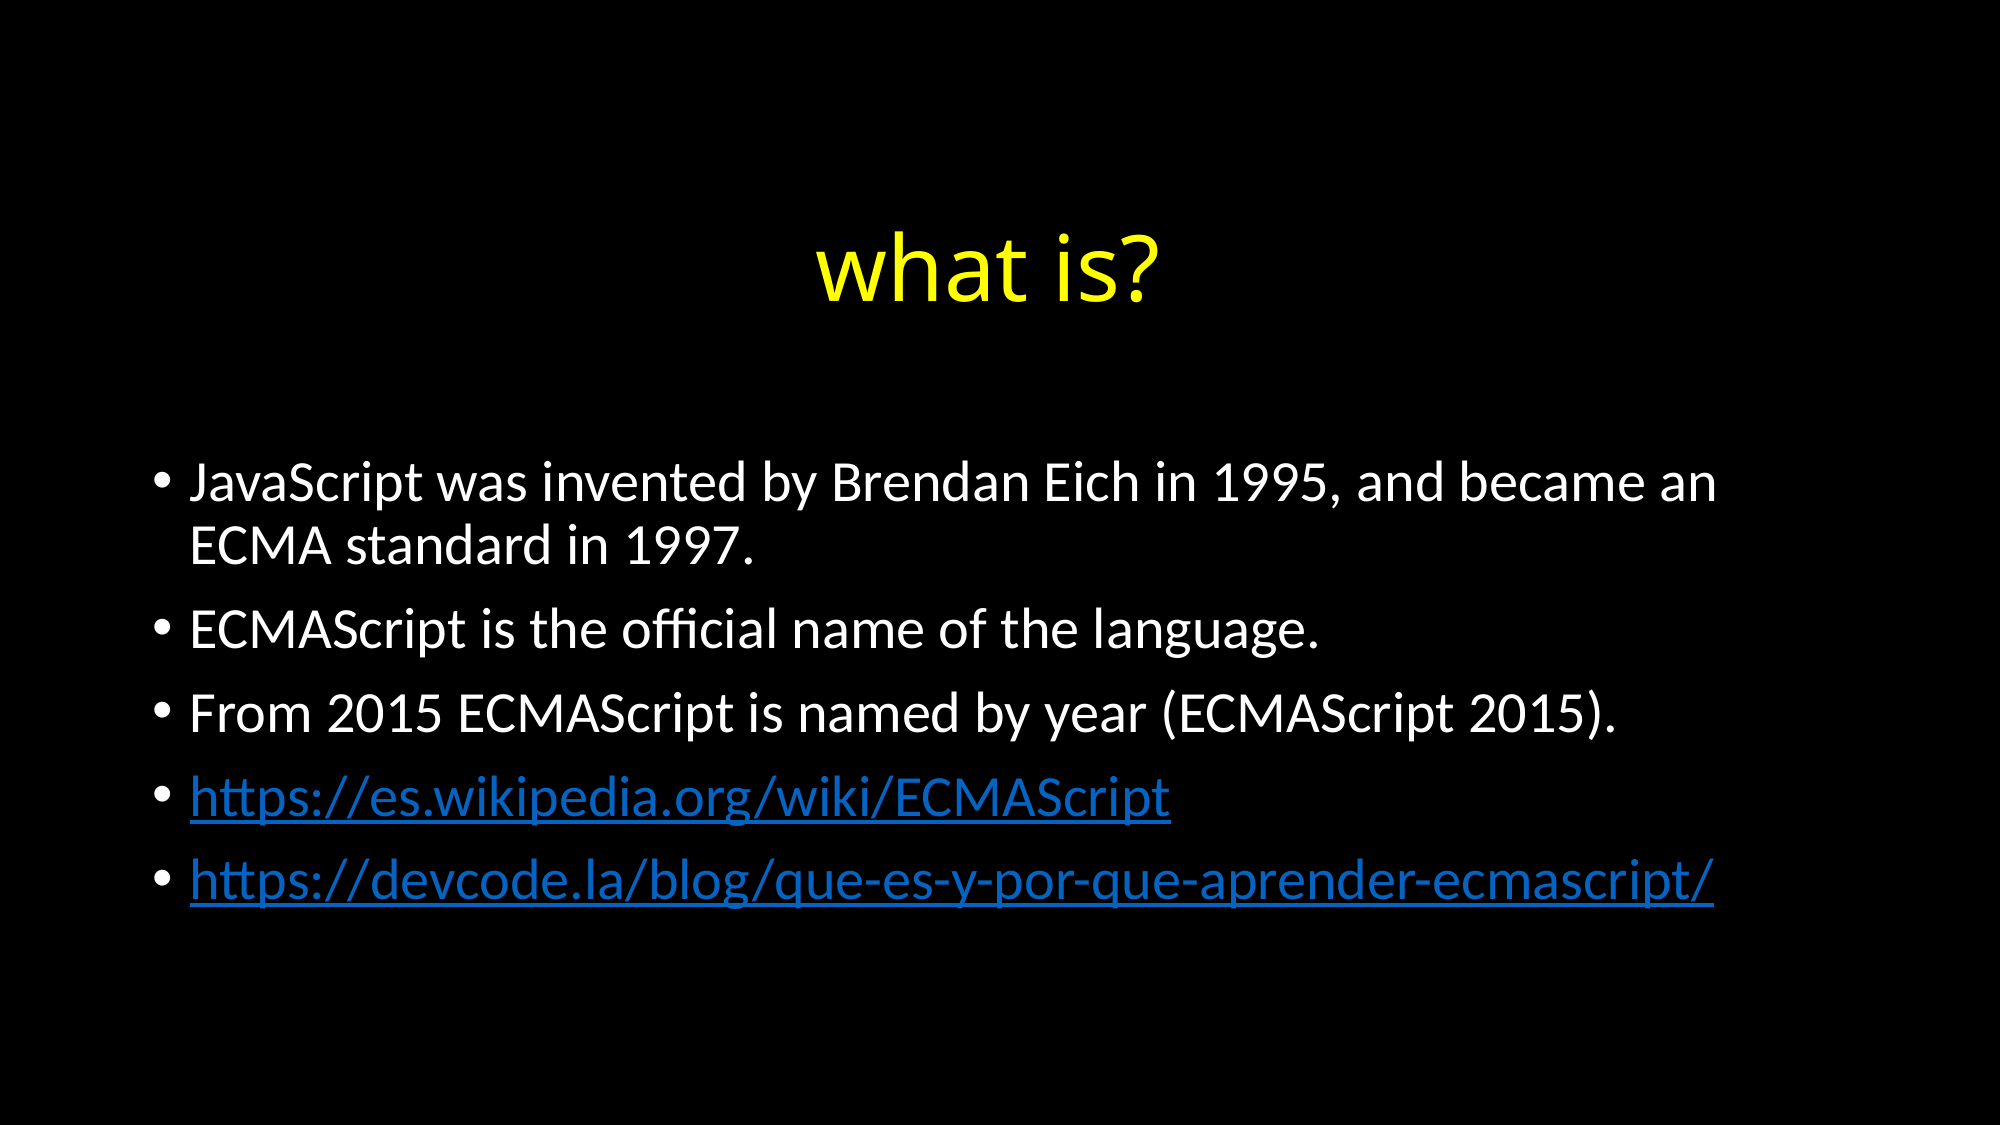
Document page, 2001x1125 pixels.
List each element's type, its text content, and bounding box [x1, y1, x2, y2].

title what is? [137, 163, 1863, 381]
list JavaScript was invented by Brendan Eich in 1995, and became an ECMA standard in 1997. ECMAScript is the official name of the language. From 2015 ECMAScript is named by year (ECMAScript 2015). https://es.wikipedia.org/wiki/ECMAScript https://devcode.la/blog/que-es-y-por-que-aprender-ecmascript/ [137, 443, 1863, 1014]
